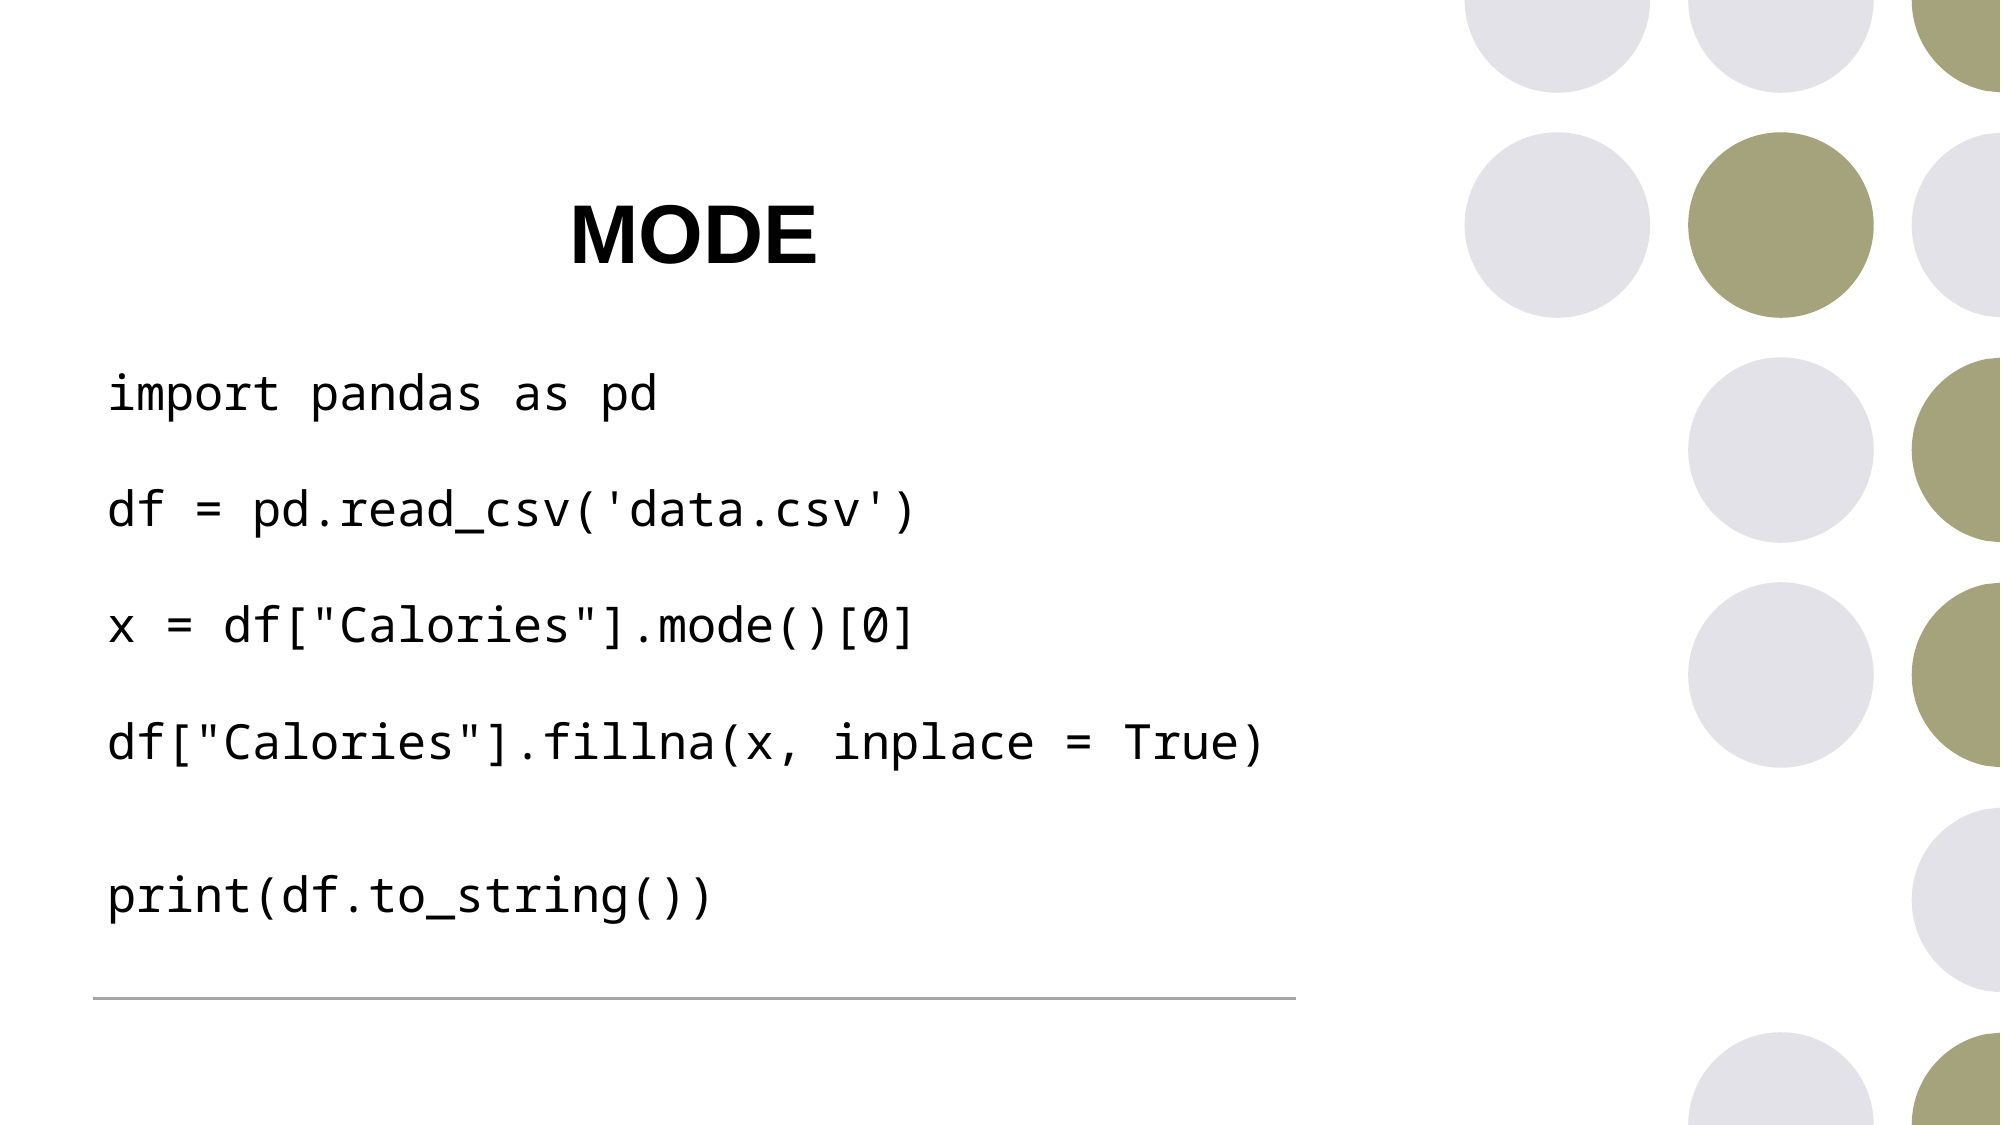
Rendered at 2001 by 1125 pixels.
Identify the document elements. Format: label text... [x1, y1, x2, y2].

list import pandas as pd df = pd.read_csv('data.csv') x = df["Calories"].mode()[0] df["Calories"].fillna(x, inplace = True) print(df.to_string()) [92, 354, 1297, 946]
title MODE [92, 126, 1297, 335]
